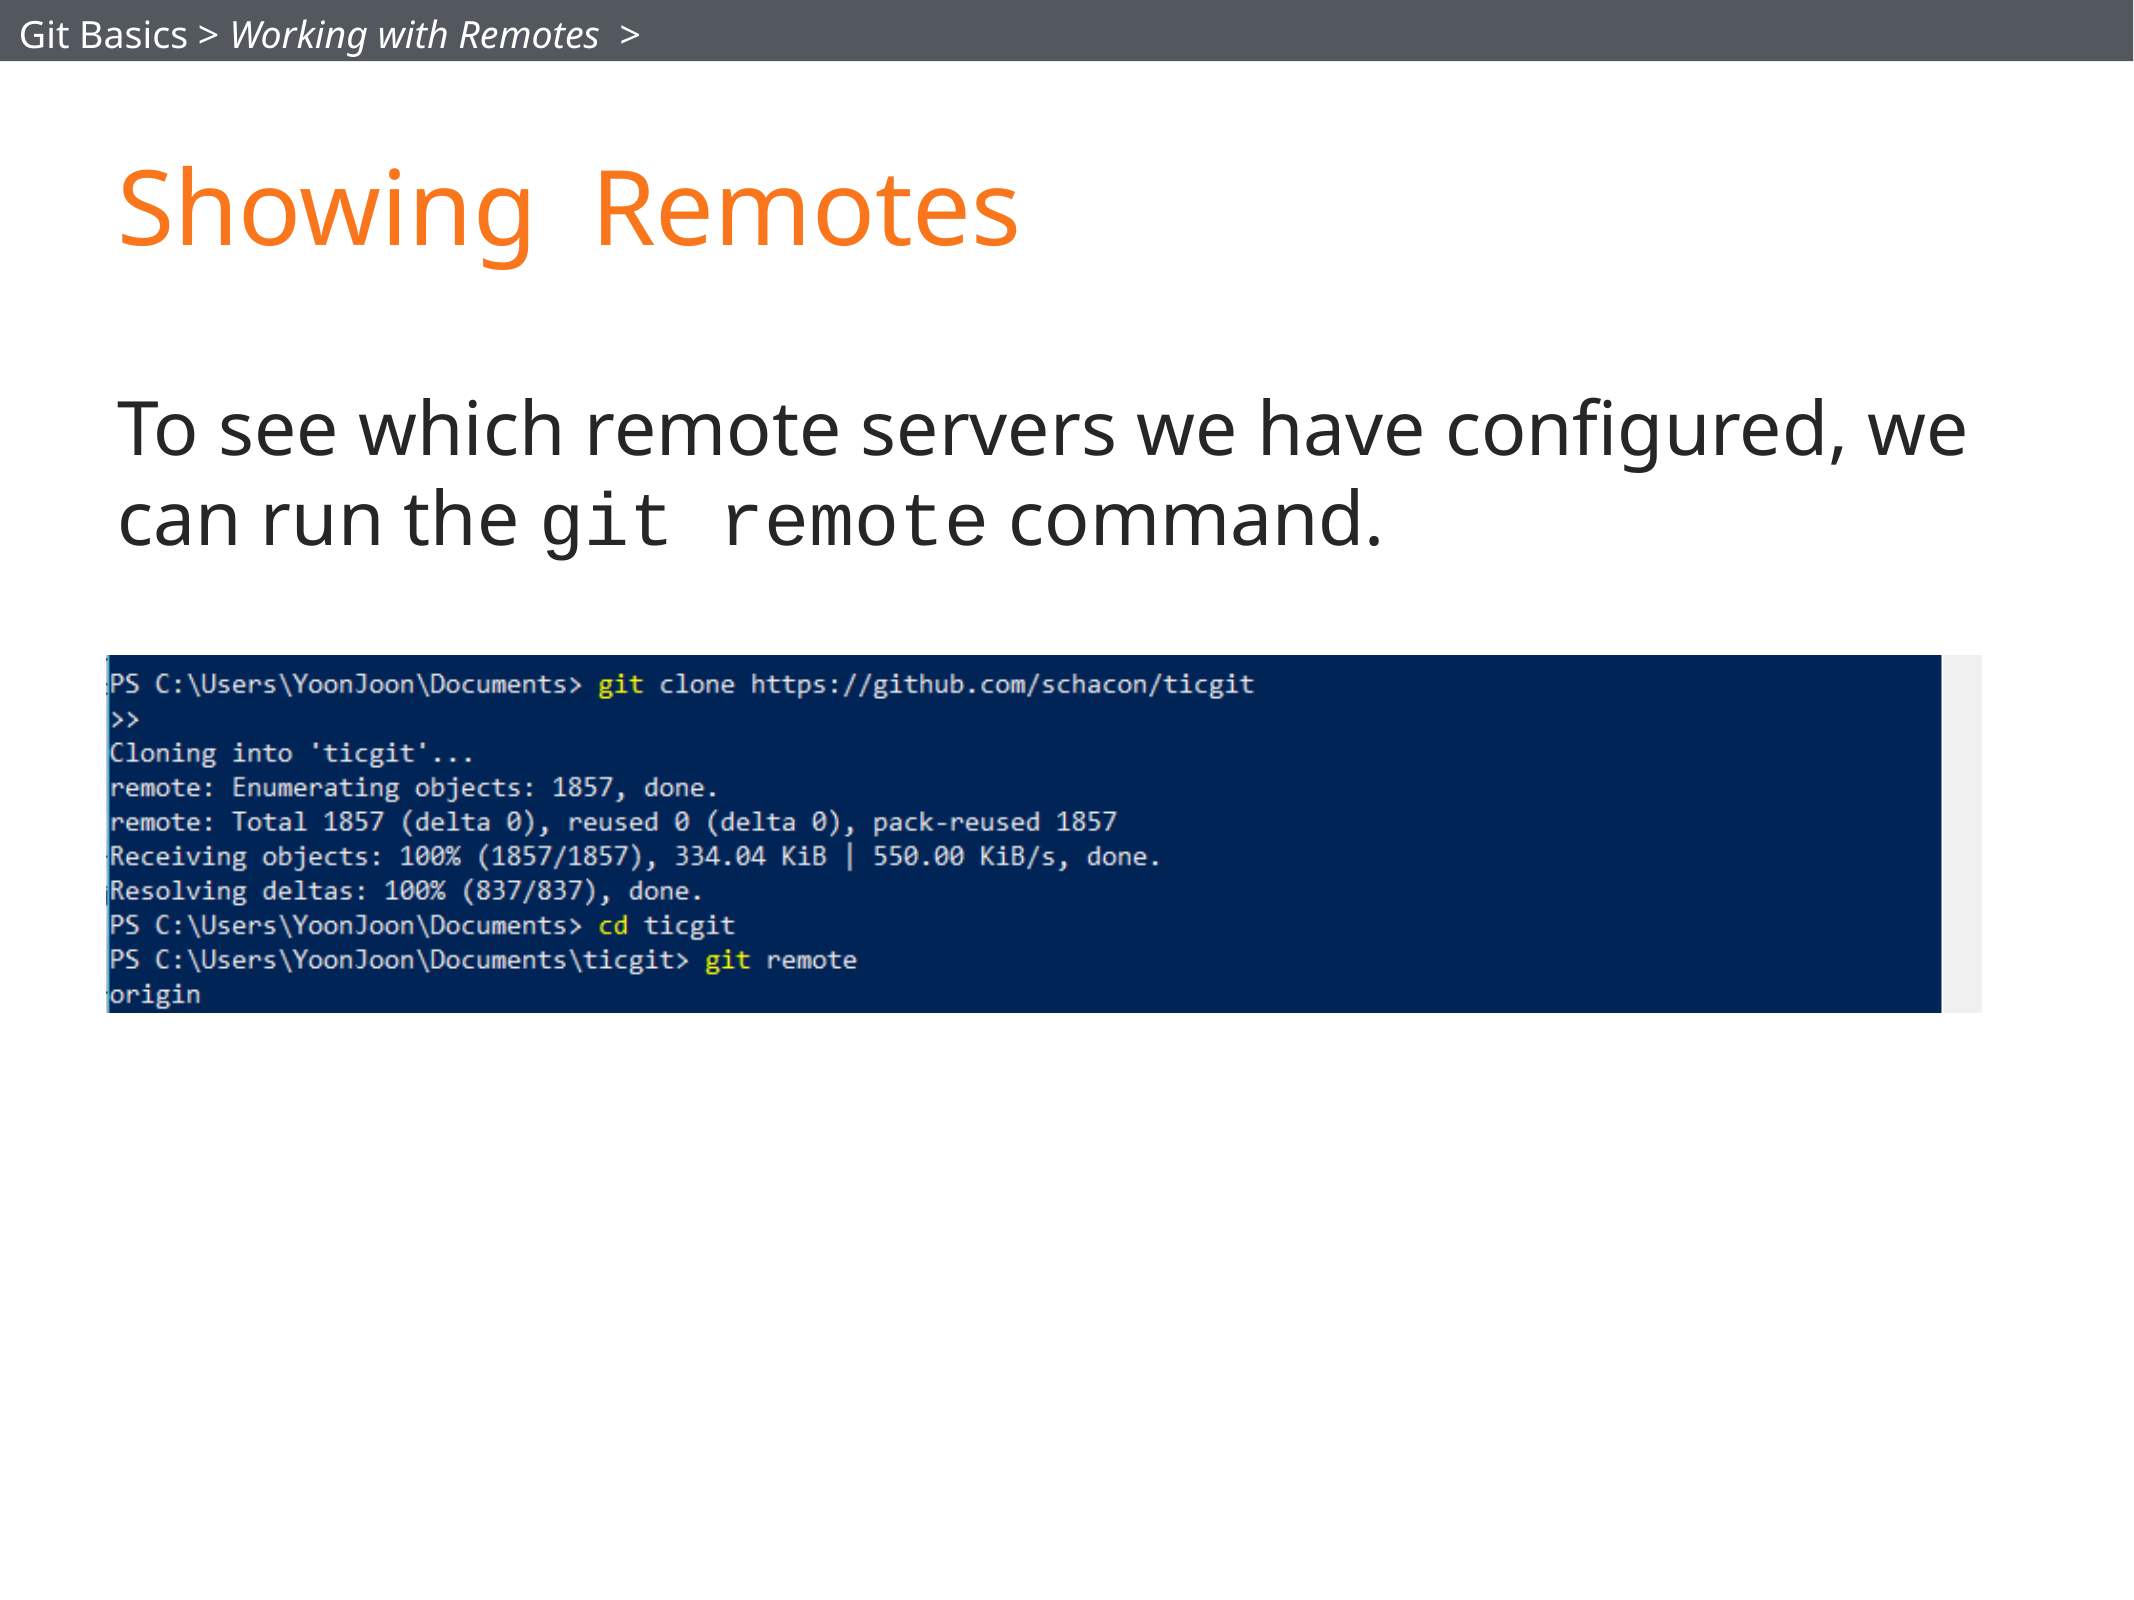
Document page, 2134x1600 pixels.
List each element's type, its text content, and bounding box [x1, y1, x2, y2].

list To see which remote servers we have configured, we can run the git remote command. [106, 369, 2028, 580]
picture [106, 655, 1982, 1013]
text_box Git Basics > Working with Remotes > [10, 2, 650, 65]
title Showing Remotes [106, 130, 2028, 327]
